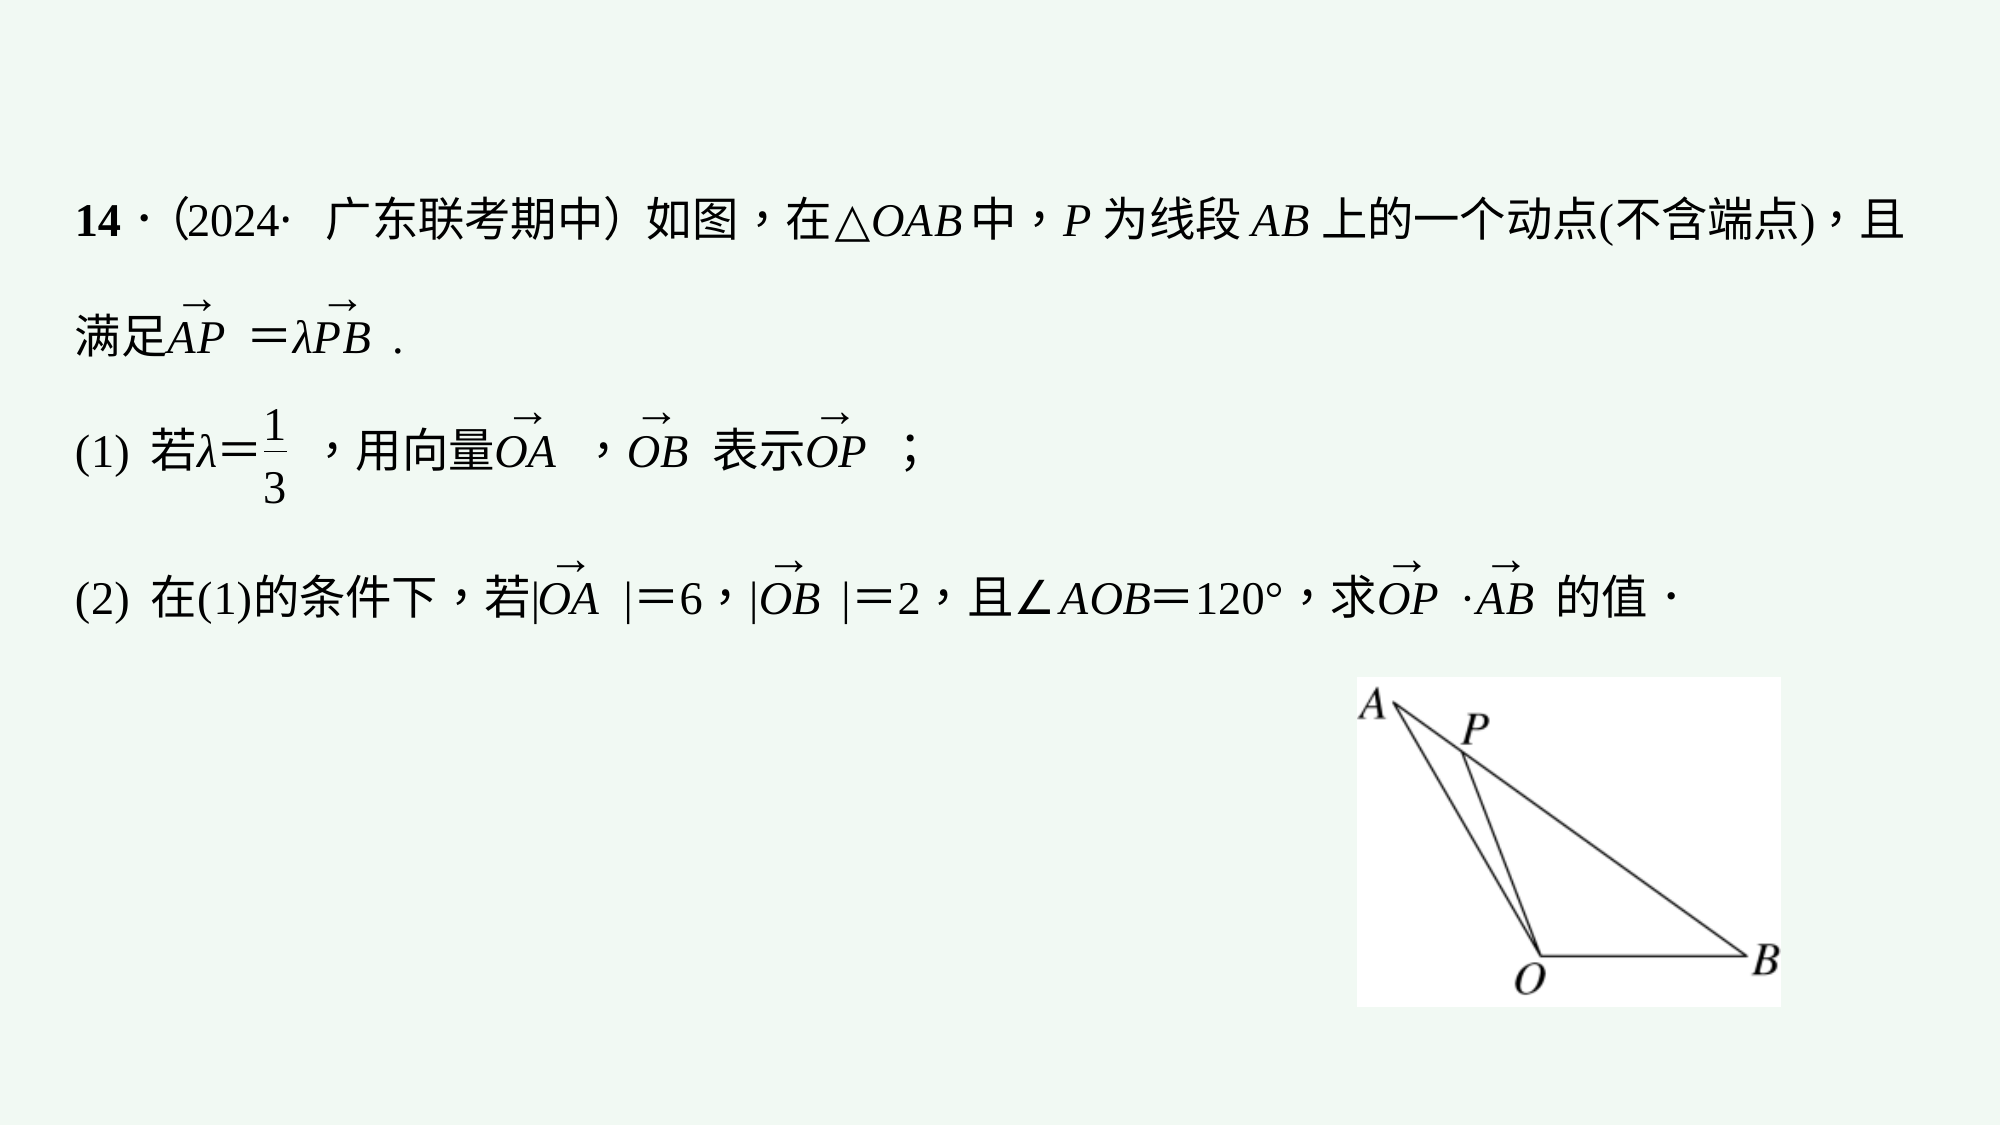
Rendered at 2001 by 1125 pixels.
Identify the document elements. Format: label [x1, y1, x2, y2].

picture [1357, 677, 1781, 1007]
text_box [74, 189, 1907, 718]
